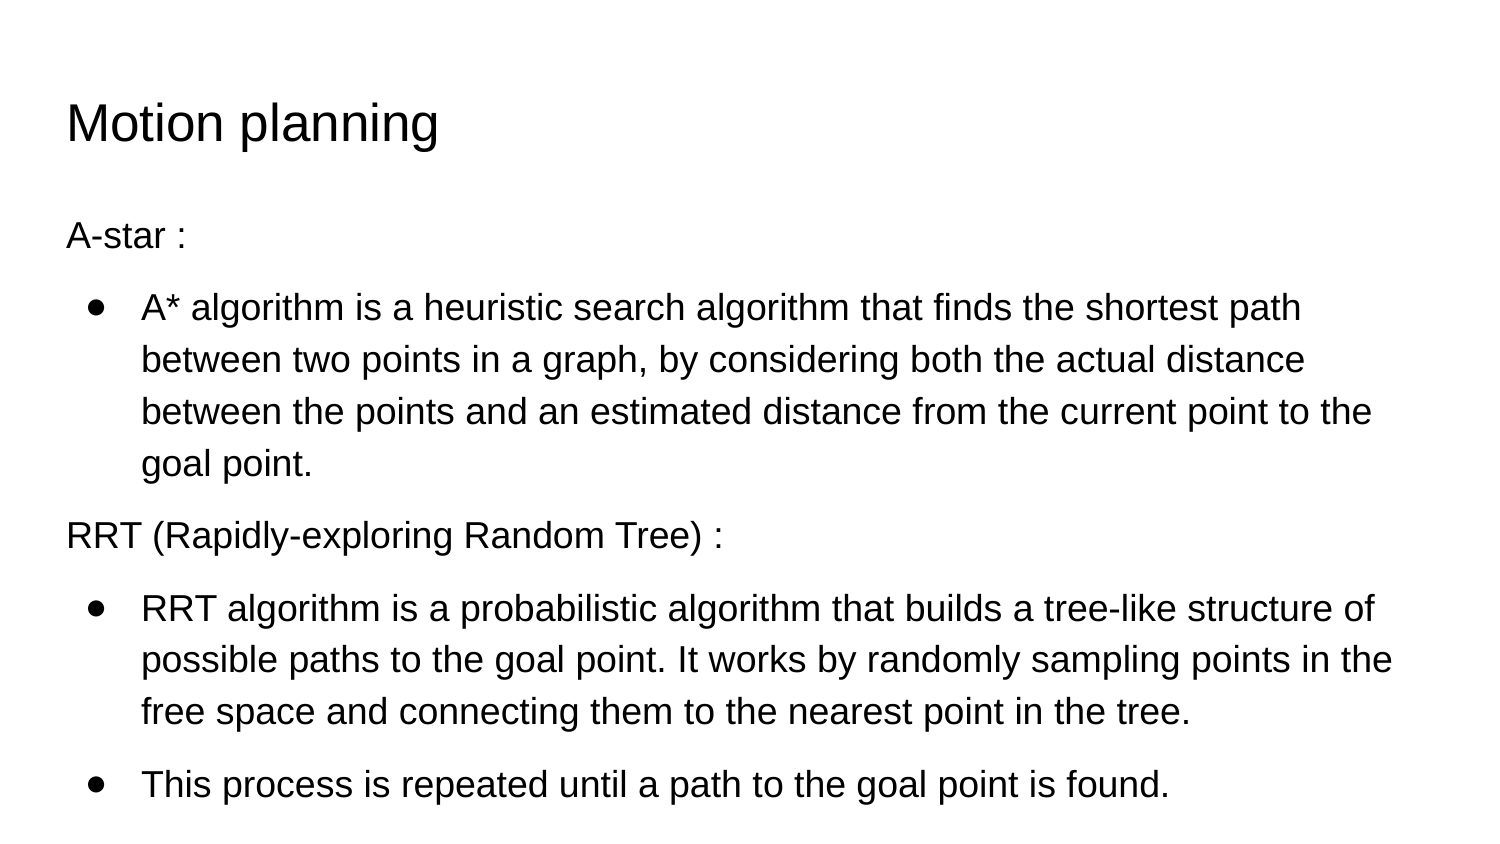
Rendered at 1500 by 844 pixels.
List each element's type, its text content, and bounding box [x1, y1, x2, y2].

list A-star : A* algorithm is a heuristic search algorithm that finds the shortest path between two points in a graph, by considering both the actual distance between the points and an estimated distance from the current point to the goal point. RRT (Rapidly-exploring Random Tree) : RRT algorithm is a probabilistic algorithm that builds a tree-like structure of possible paths to the goal point. It works by randomly sampling points in the free space and connecting them to the nearest point in the tree. This process is repeated until a path to the goal point is found. [51, 189, 1449, 750]
title Motion planning [51, 72, 1449, 167]
